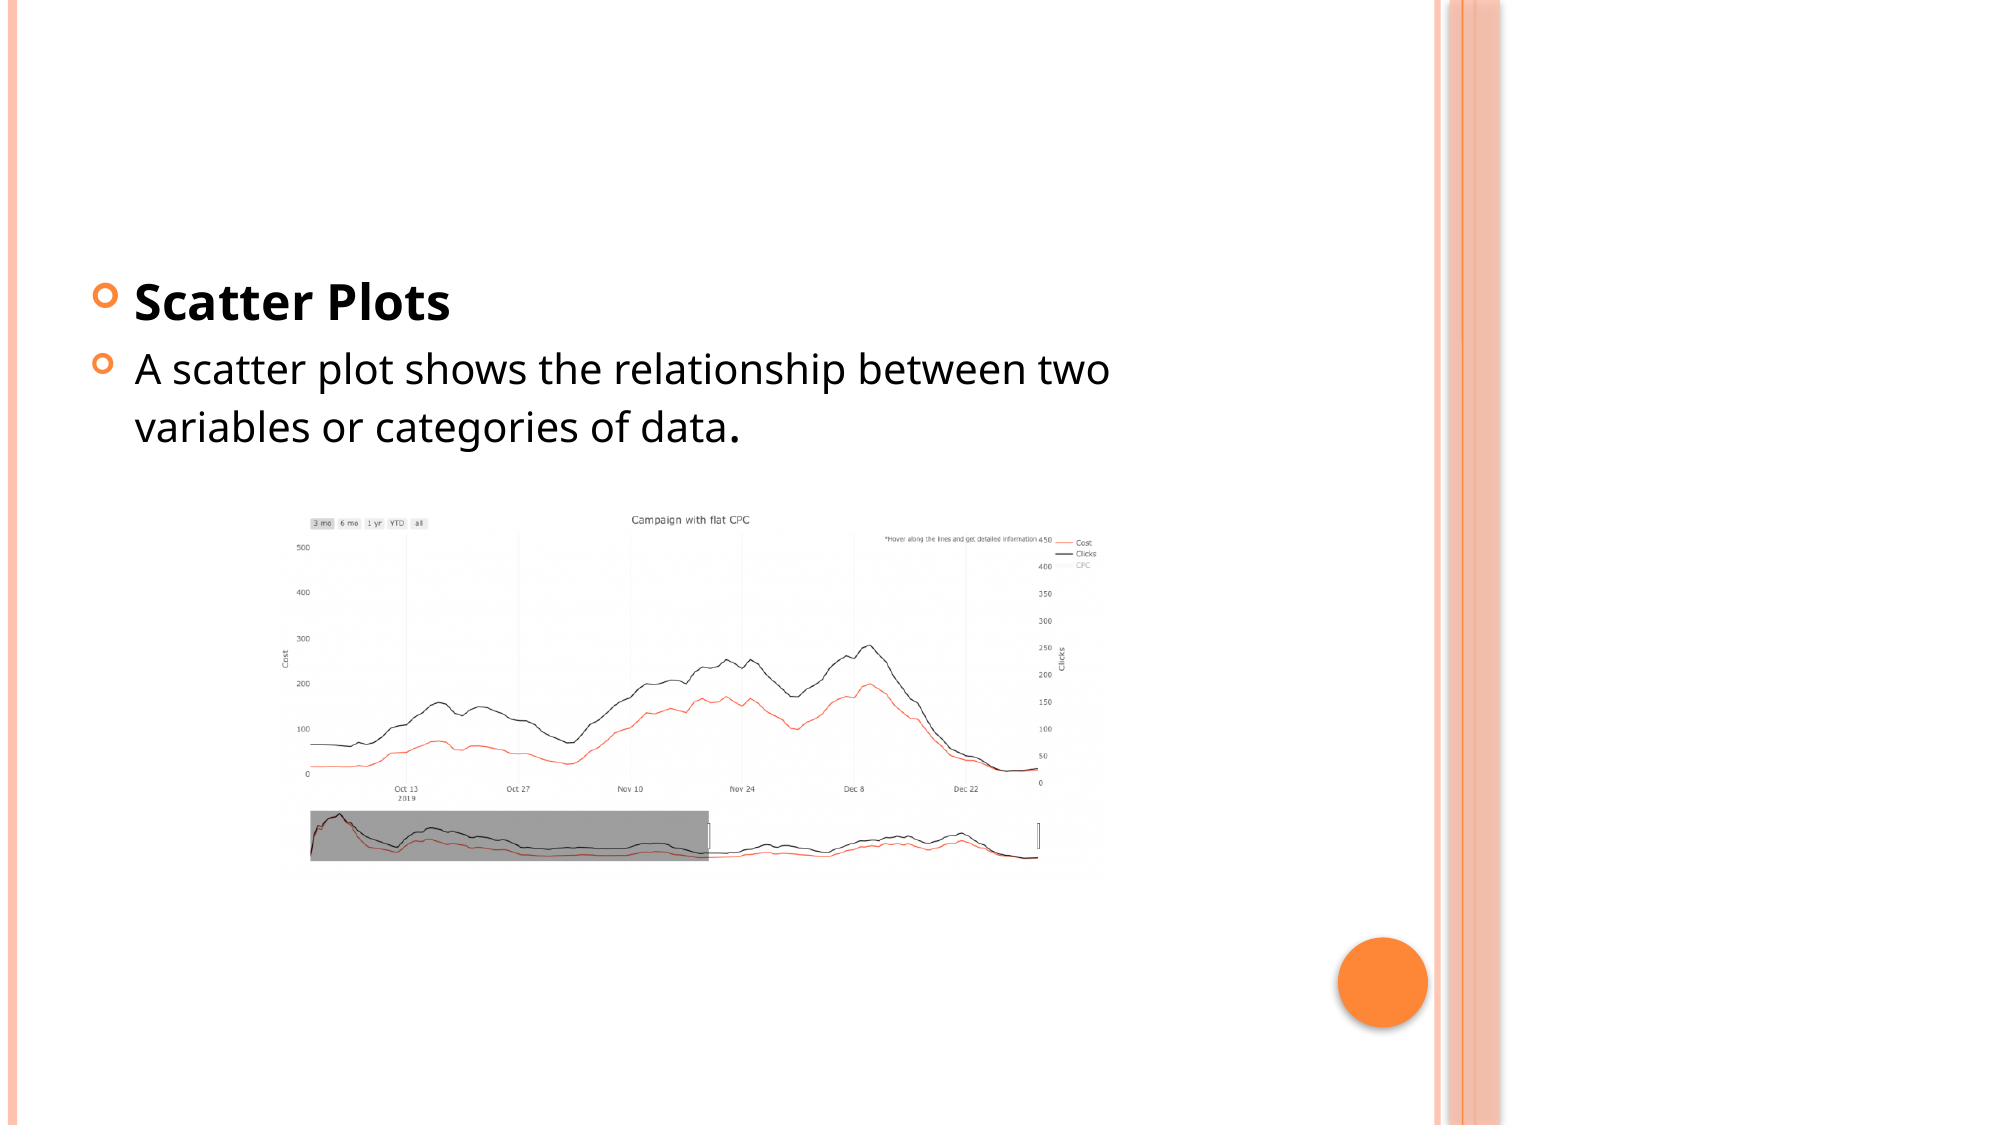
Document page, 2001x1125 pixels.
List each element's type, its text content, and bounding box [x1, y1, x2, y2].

picture [274, 511, 1209, 1038]
list Scatter Plots A scatter plot shows the relationship between two variables or categories of data. [75, 262, 1300, 1062]
